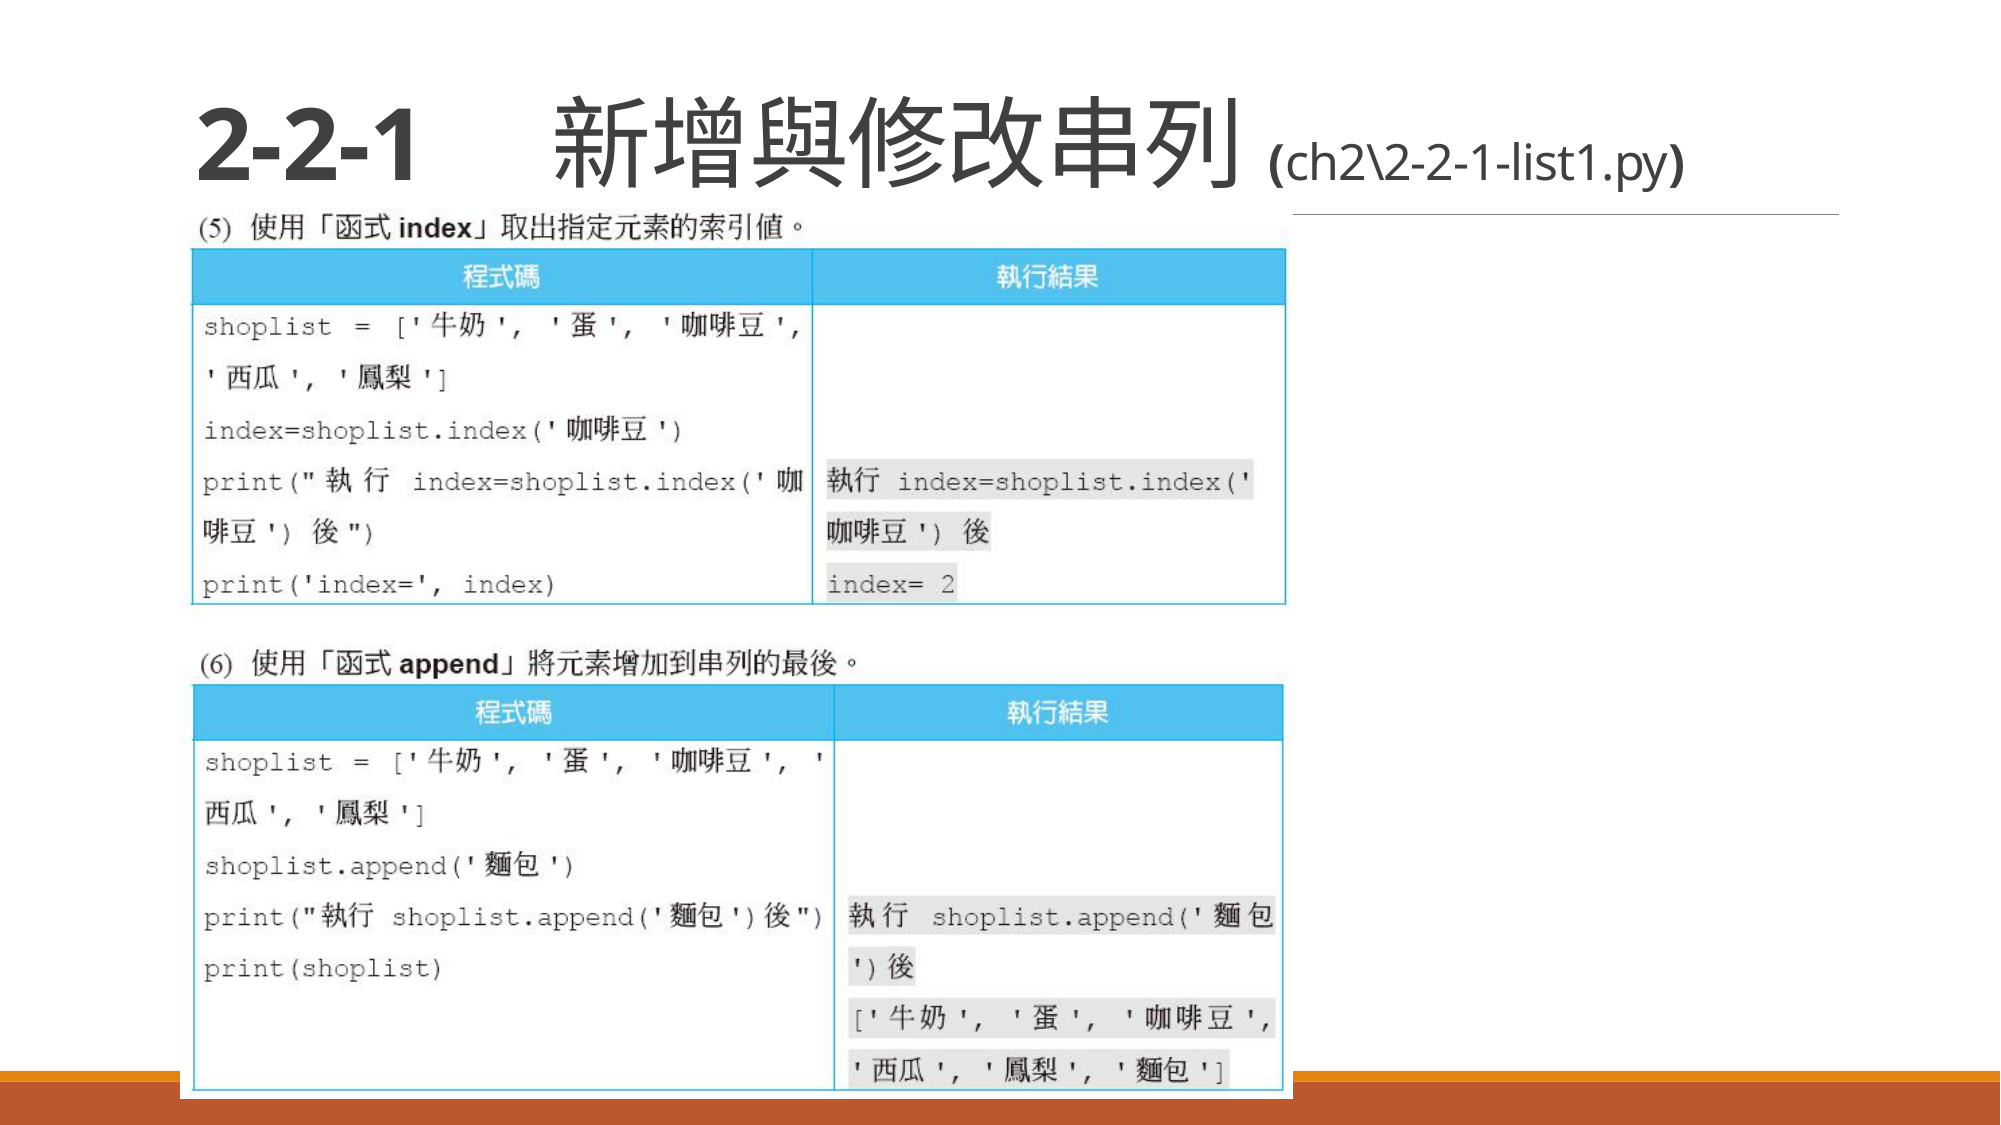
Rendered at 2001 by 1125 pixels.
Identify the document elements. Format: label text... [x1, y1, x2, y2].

title 2-2-1 新增與修改串列(ch2\2-2-1-list1.py) [180, 47, 1830, 209]
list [179, 208, 1293, 614]
picture [179, 644, 1293, 1099]
